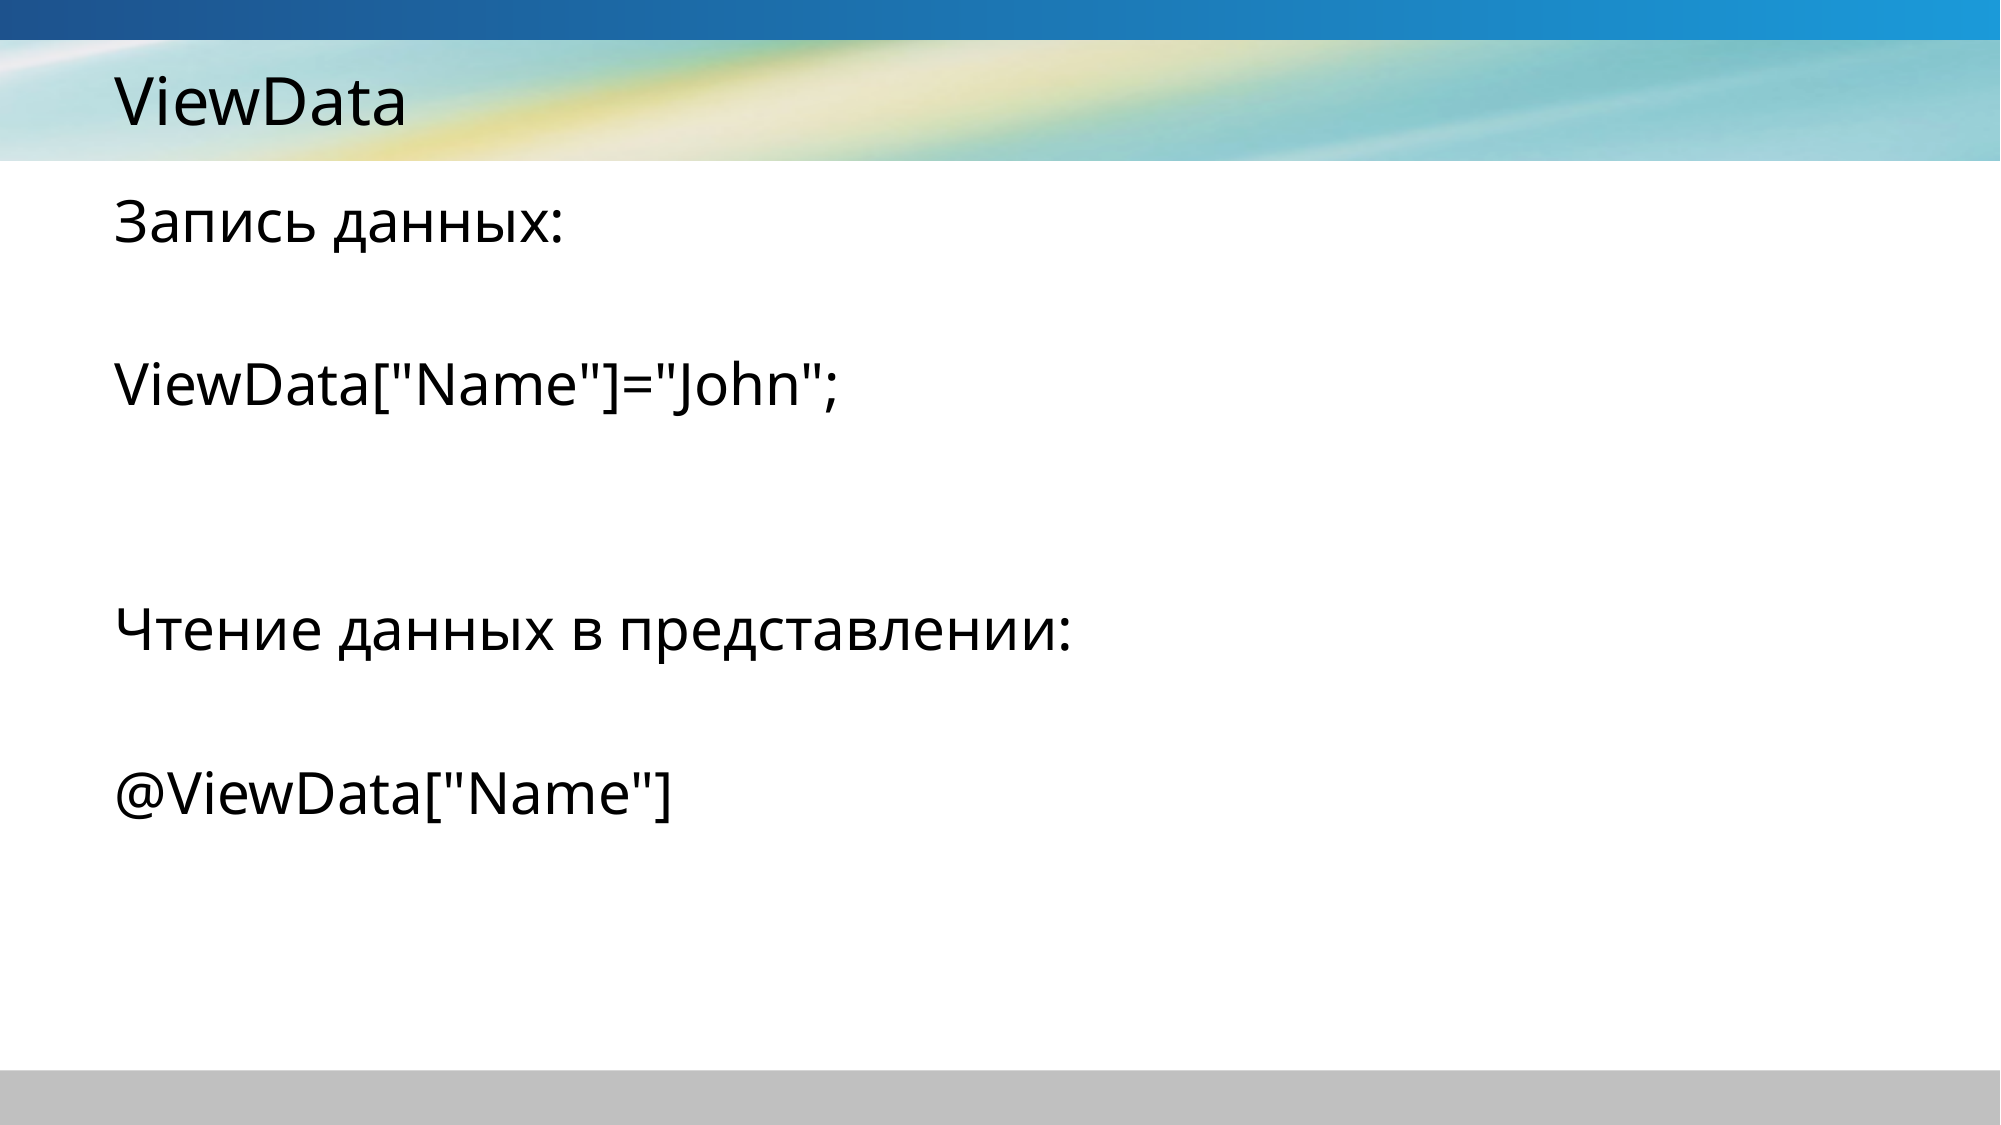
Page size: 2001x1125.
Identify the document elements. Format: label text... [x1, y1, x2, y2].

picture [0, 39, 2000, 161]
title ViewData [99, 52, 1901, 145]
list Запись данных: ViewData["Name"]="John"; Чтение данных в представлении: @ViewData["Name"] [99, 176, 1901, 1038]
